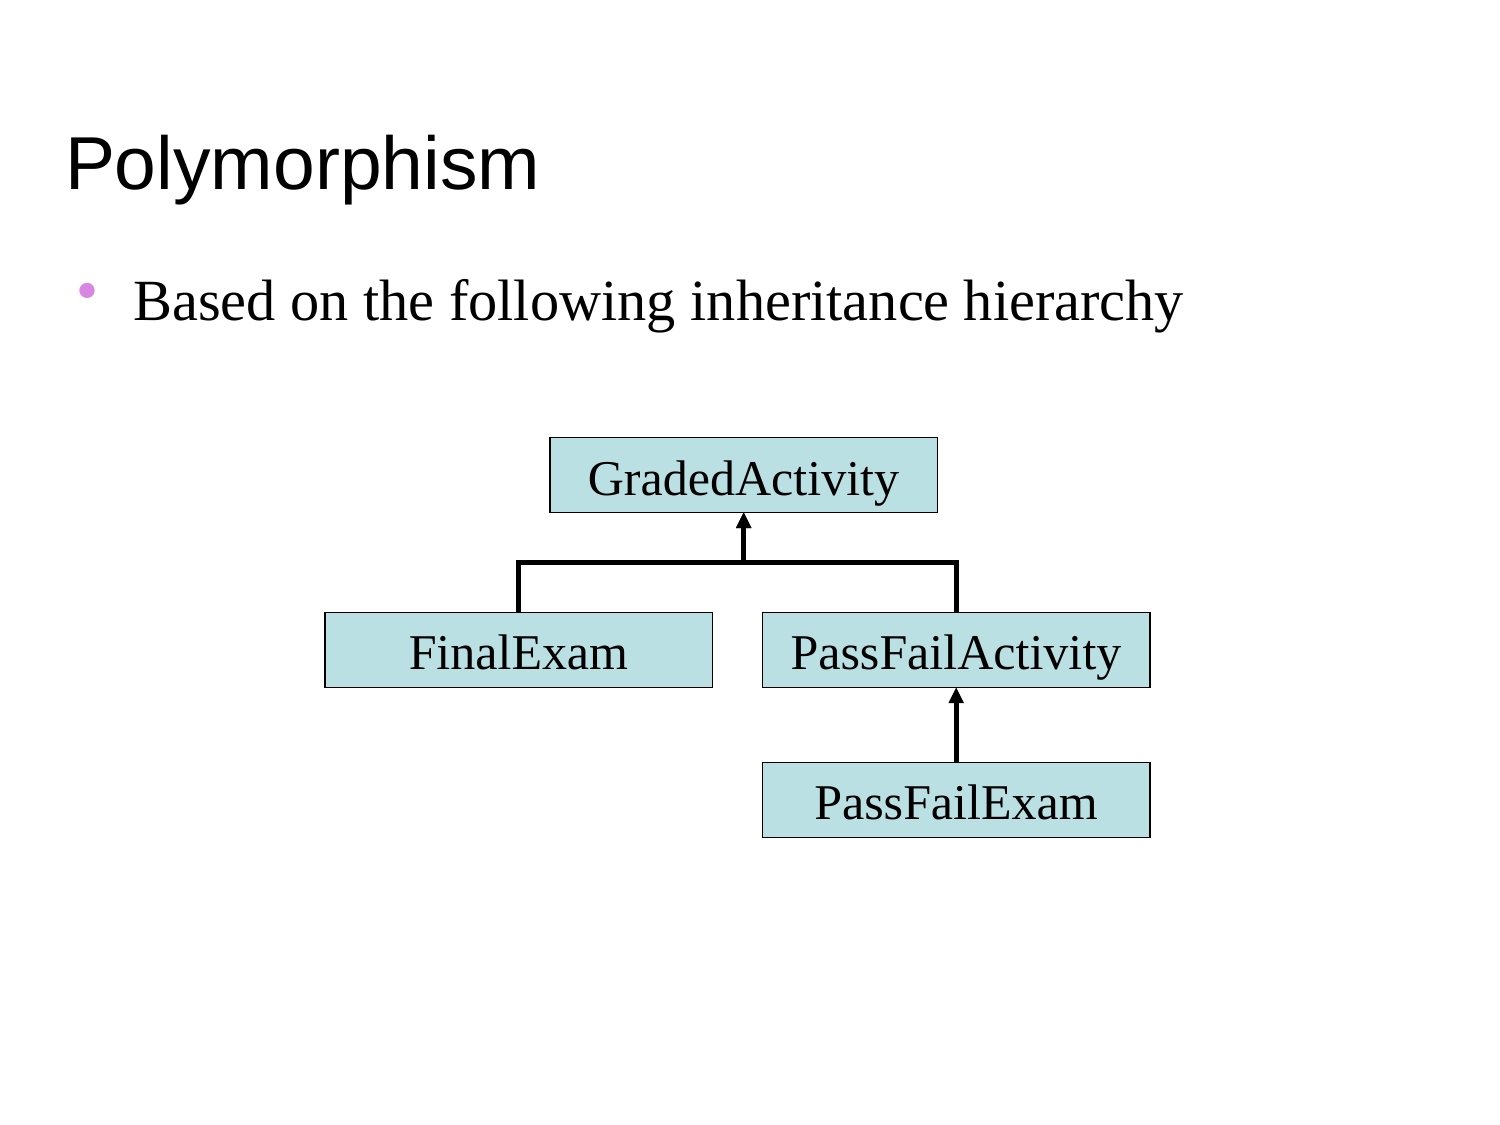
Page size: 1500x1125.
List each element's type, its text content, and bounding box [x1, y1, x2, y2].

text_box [324, 437, 1151, 838]
list Based on the following inheritance hierarchy [62, 262, 1338, 563]
text_box Polymorphism [49, 49, 1463, 213]
